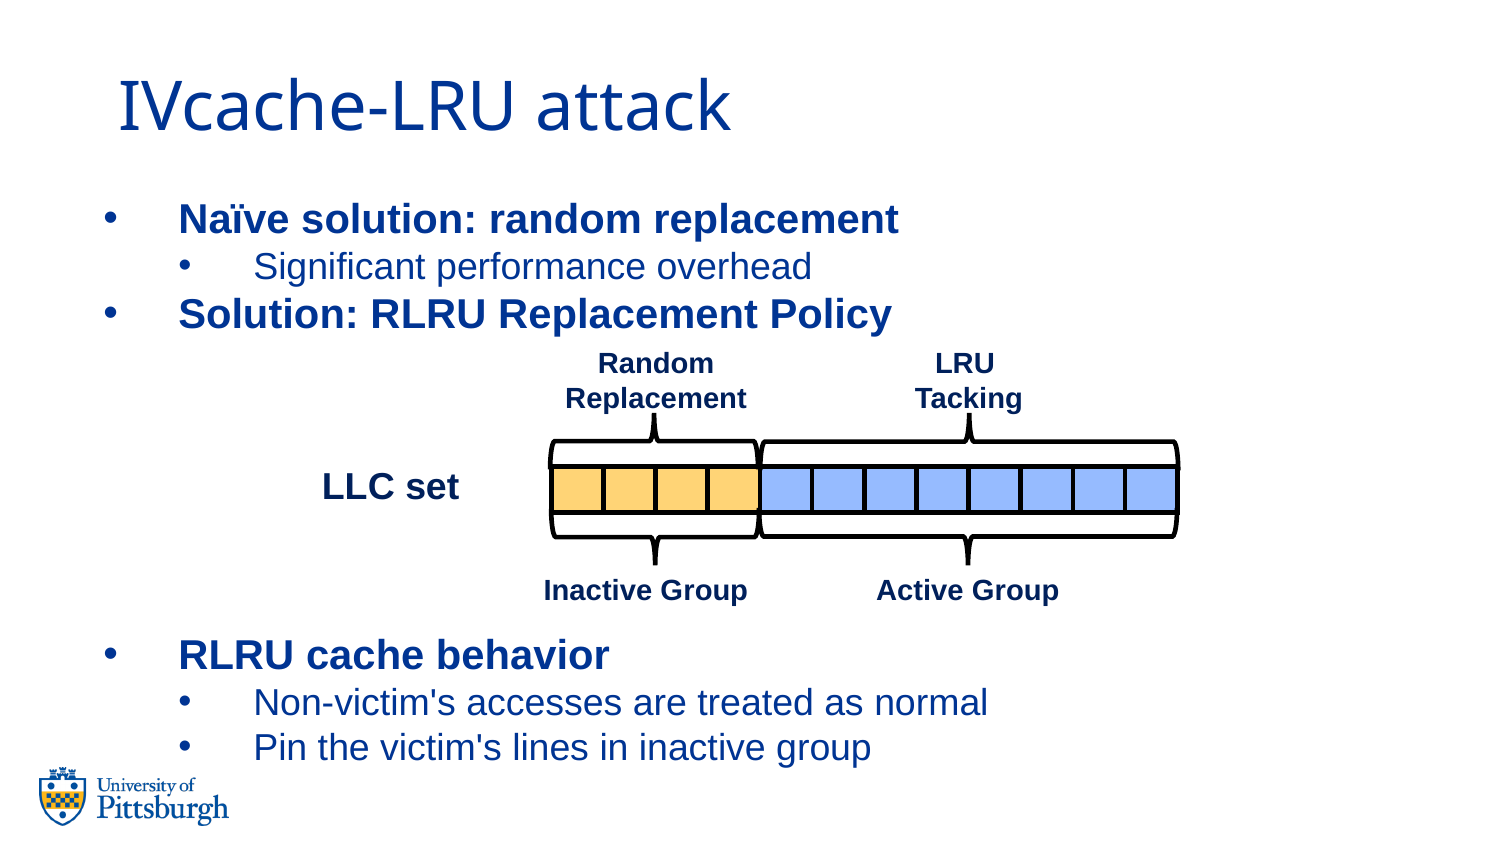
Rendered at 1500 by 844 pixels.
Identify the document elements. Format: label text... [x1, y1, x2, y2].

text_box [1020, 471, 1072, 507]
text_box [707, 470, 759, 508]
text_box [759, 423, 1179, 471]
text_box [759, 471, 811, 507]
text_box Active Group [850, 564, 1086, 615]
text_box [758, 507, 1178, 564]
title IVcache-LRU attack [103, 63, 1397, 208]
text_box [550, 508, 759, 564]
text_box Naïve solution: random replacement Significant performance overhead Solution: RLRU Replacement Policy [88, 184, 967, 345]
text_box Inactive Group [528, 564, 764, 615]
text_box [915, 471, 968, 507]
text_box [655, 470, 707, 508]
text_box Random Replacement [538, 337, 774, 423]
text_box [602, 470, 655, 508]
picture [39, 767, 229, 826]
text_box [550, 470, 602, 508]
text_box LRU Tacking [851, 337, 1087, 423]
text_box [811, 471, 863, 507]
text_box [1072, 471, 1124, 507]
text_box LLC set [306, 454, 495, 515]
text_box [863, 471, 915, 507]
text_box [549, 423, 759, 470]
text_box RLRU cache behavior Non-victim's accesses are treated as normal Pin the victim's lines in inactive group [88, 620, 1162, 776]
text_box [968, 471, 1020, 507]
text_box [1124, 471, 1178, 507]
